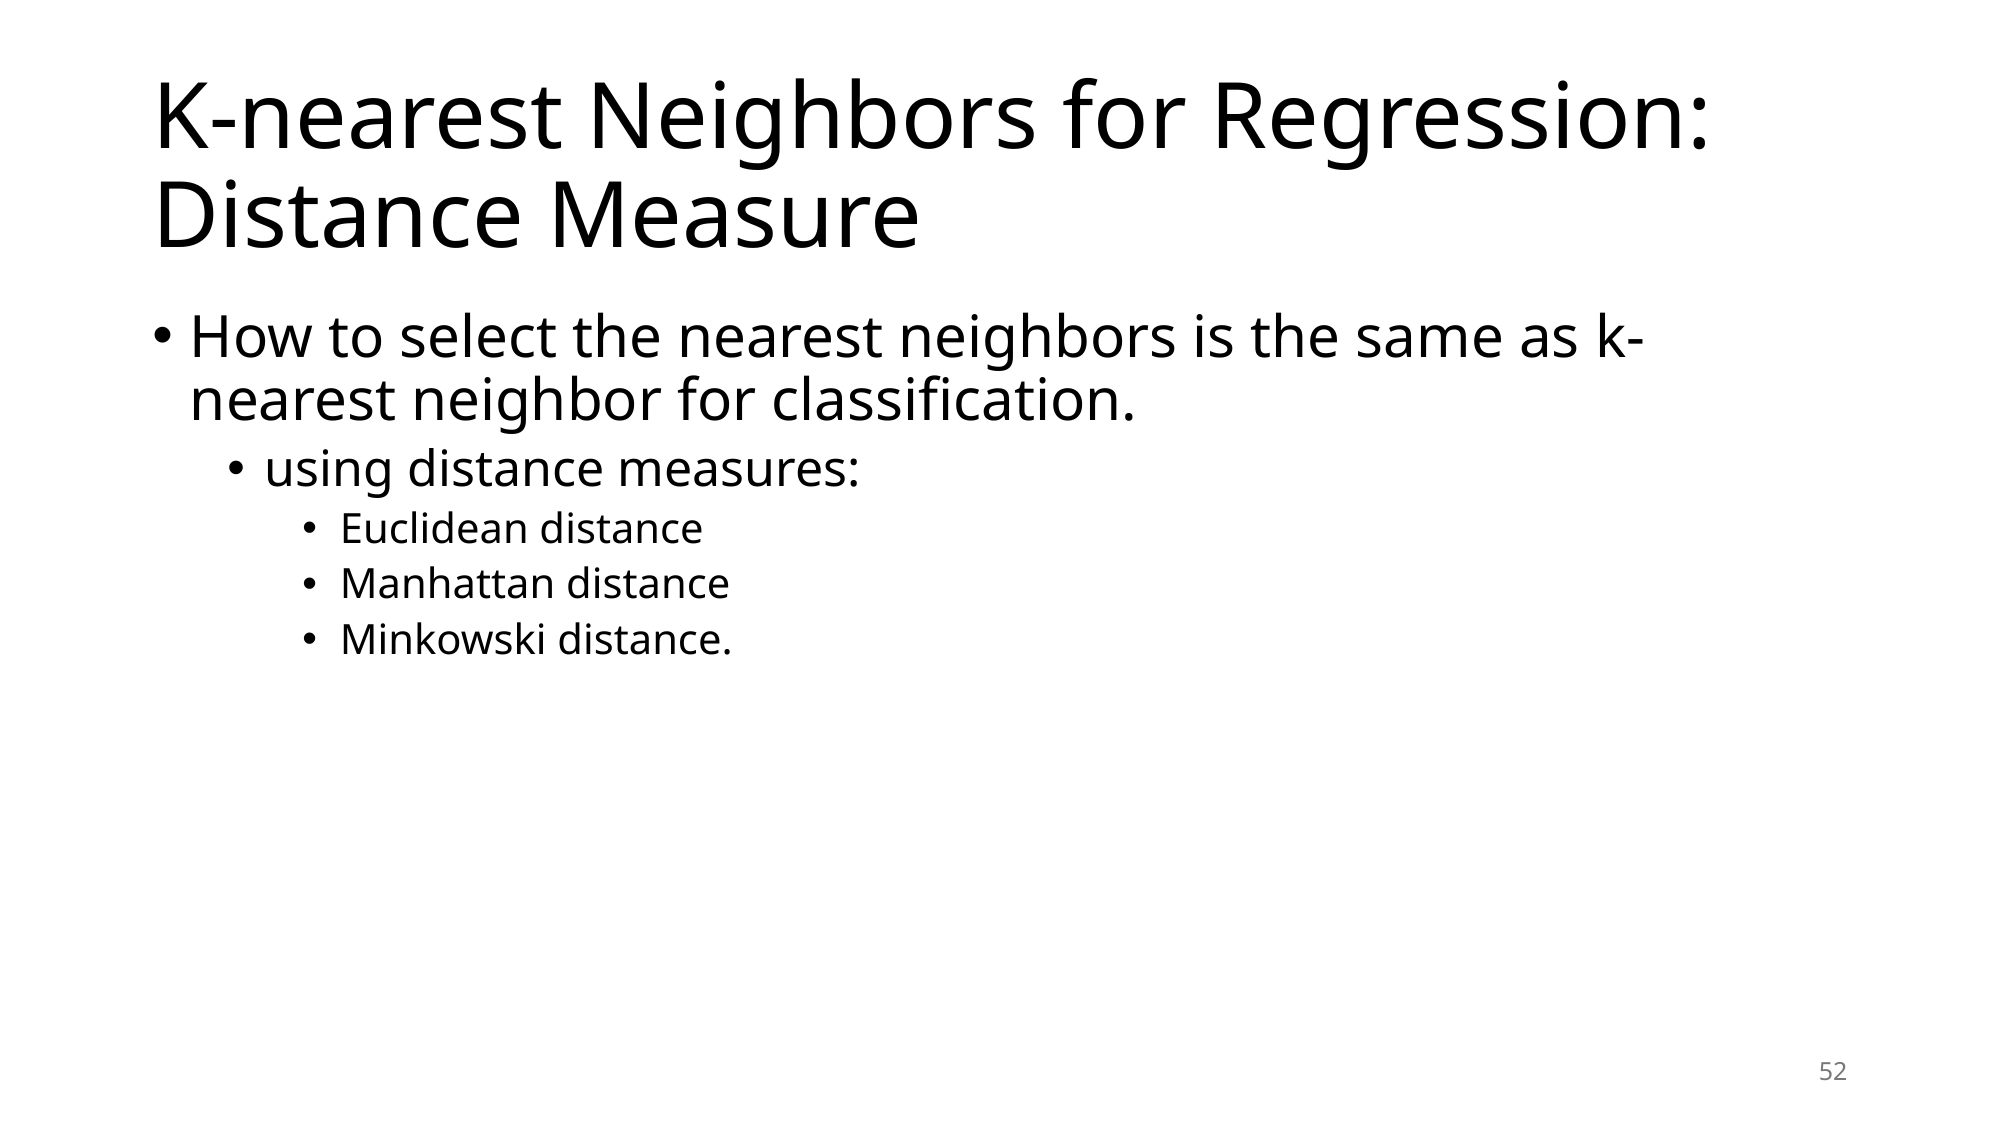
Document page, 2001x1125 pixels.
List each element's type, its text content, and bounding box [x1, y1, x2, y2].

list How to select the nearest neighbors is the same as k-nearest neighbor for classification. using distance measures: Euclidean distance Manhattan distance Minkowski distance. [137, 299, 1863, 1014]
title K-nearest Neighbors for Regression: Distance Measure [137, 59, 1863, 278]
slide_number 52 [1412, 1042, 1863, 1103]
